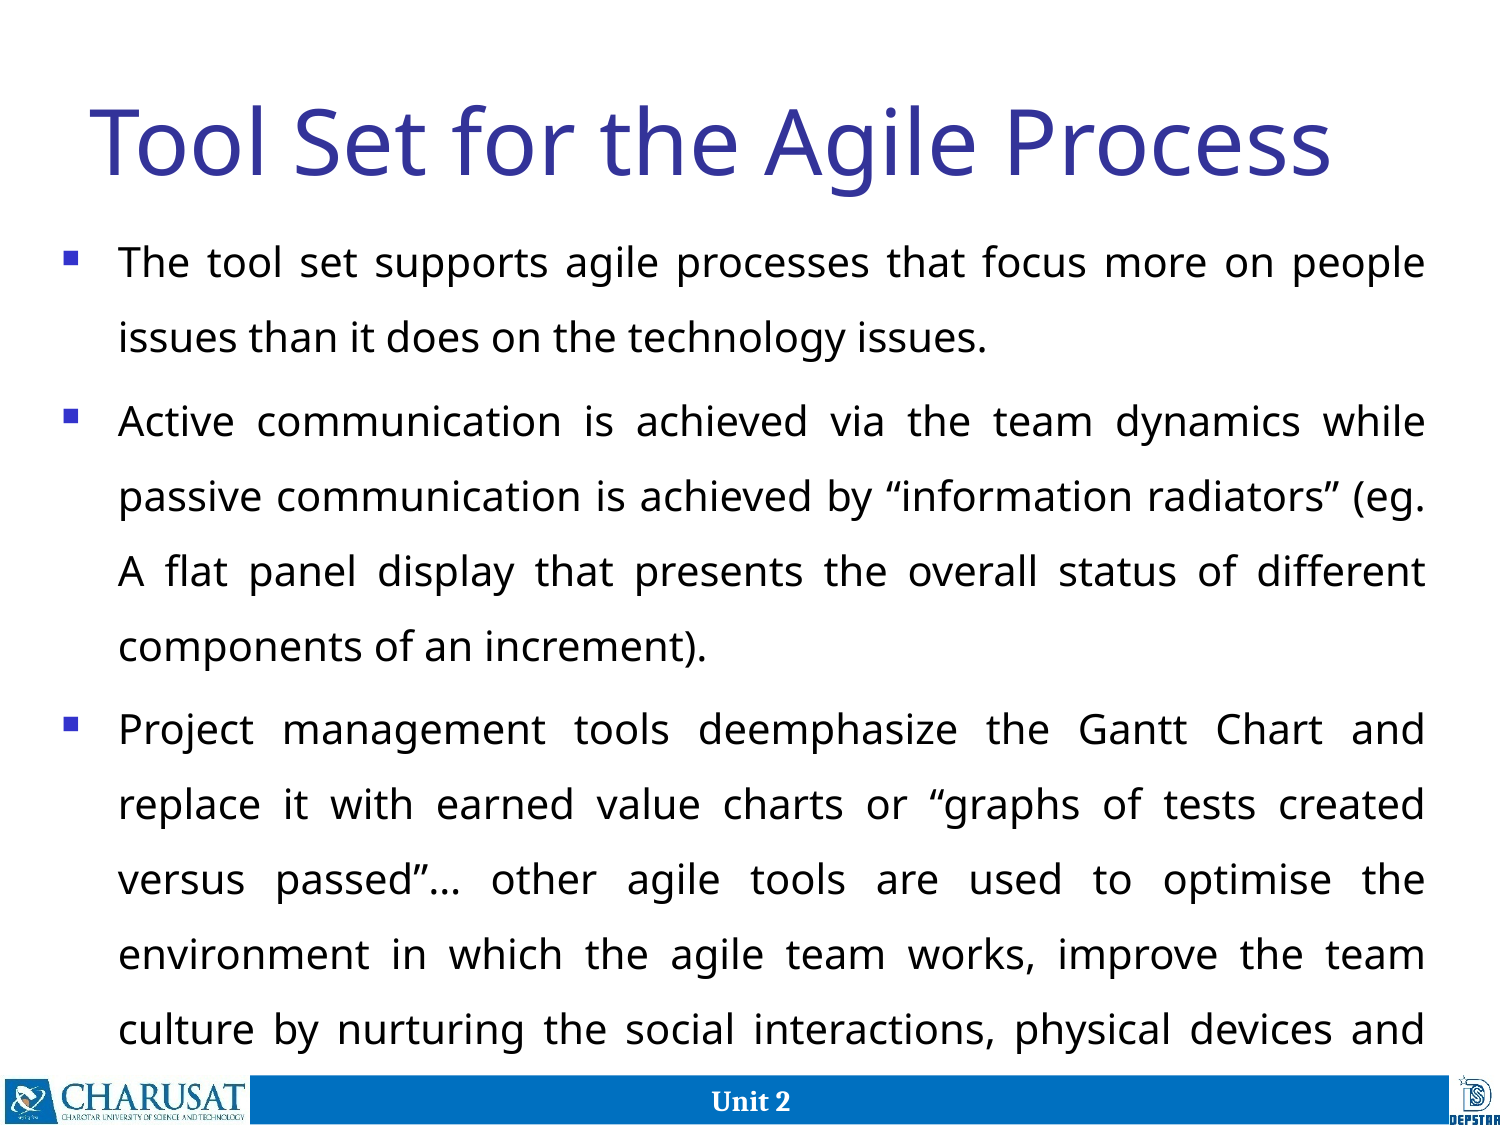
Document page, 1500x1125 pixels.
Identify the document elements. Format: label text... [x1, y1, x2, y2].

title Tool Set for the Agile Process [75, 45, 1425, 203]
list The tool set supports agile processes that focus more on people issues than it does on the technology issues. Active communication is achieved via the team dynamics while passive communication is achieved by “information radiators” (eg. A flat panel display that presents the overall status of different components of an increment). Project management tools deemphasize the Gantt Chart and replace it with earned value charts or “graphs of tests created versus passed”… other agile tools are used to optimise the environment in which the agile team works, improve the team culture by nurturing the social interactions, physical devices and process enhancement [46, 203, 1442, 997]
picture [0, 1075, 250, 1125]
text_box Unit 2 [251, 1075, 1447, 1125]
picture [1449, 1074, 1500, 1125]
